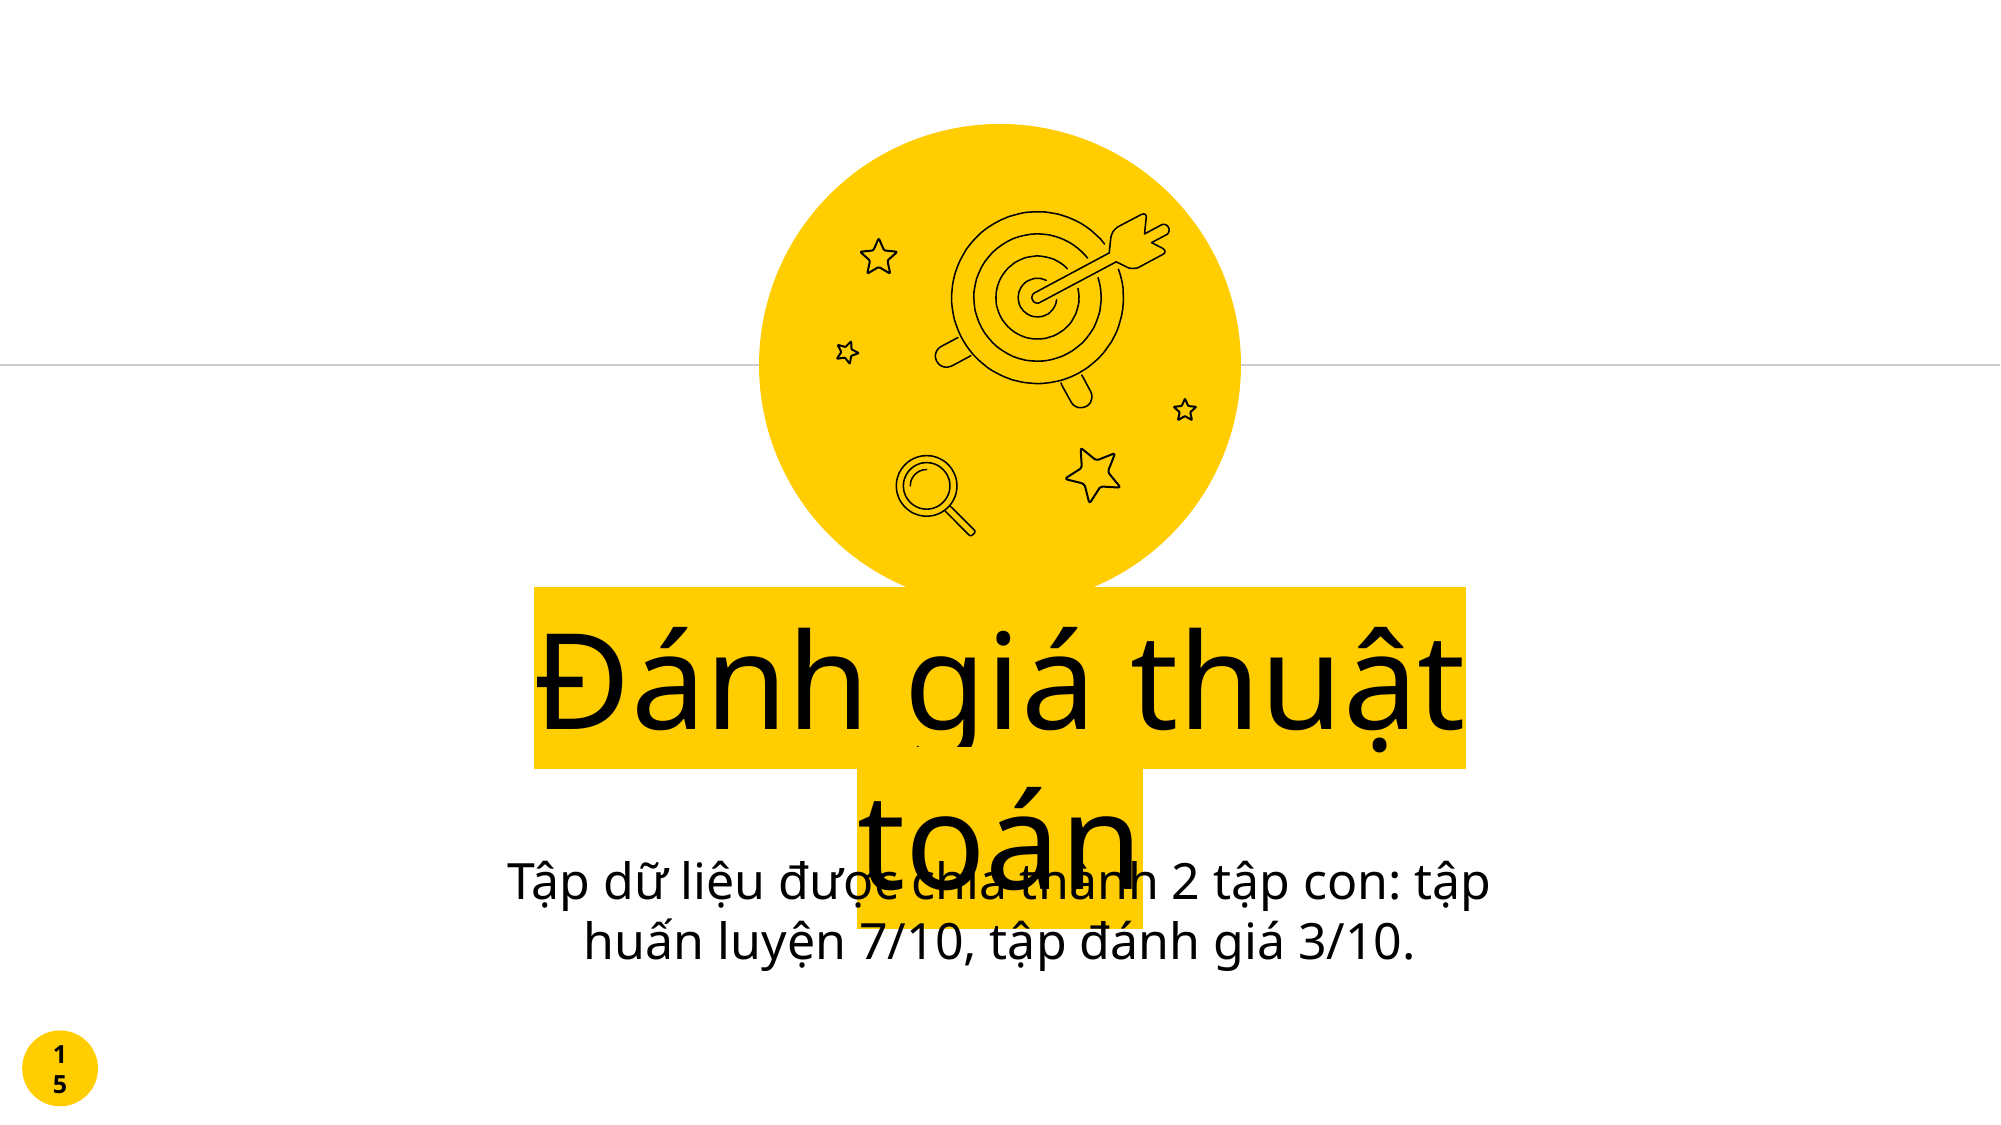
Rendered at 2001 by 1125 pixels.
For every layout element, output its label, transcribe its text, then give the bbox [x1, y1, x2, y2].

text_box 15 [22, 1030, 99, 1107]
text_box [953, 190, 1149, 396]
title Đánh giá thuật toán [426, 629, 1574, 829]
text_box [896, 455, 976, 537]
text_box [759, 123, 1241, 364]
text_box [759, 377, 1241, 606]
subtitle Tập dữ liệu được chia thành 2 tập con: tập huấn luyện 7/10, tập đánh giá 3/10. [426, 829, 1574, 1002]
